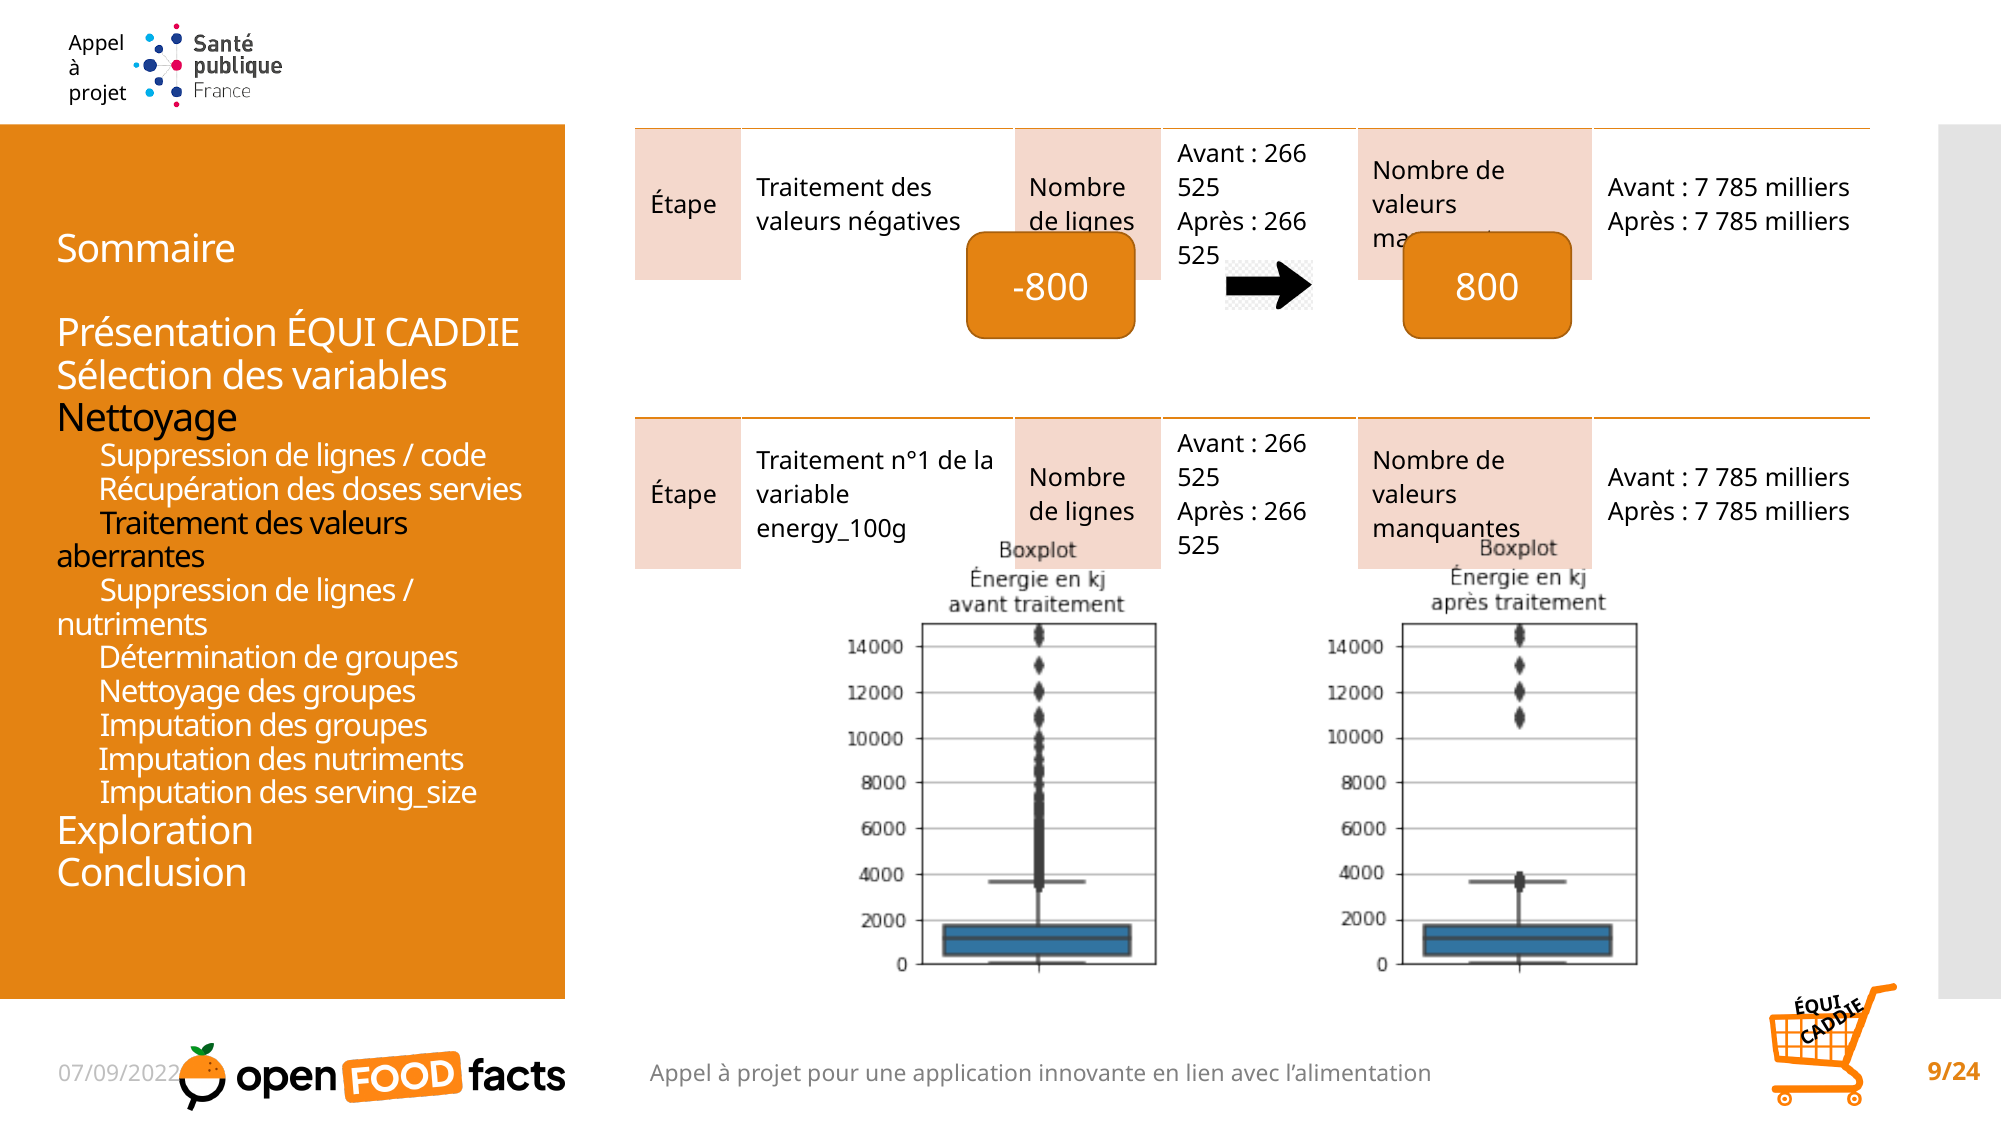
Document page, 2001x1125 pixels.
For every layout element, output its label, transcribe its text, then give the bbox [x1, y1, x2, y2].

table_header Avant : 7 785 milliers Après : 7 785 milliers [1594, 129, 1870, 280]
table_header Nombre de lignes [1015, 129, 1161, 280]
title Sommaire Présentation ÉQUI CADDIE Sélection des variables Nettoyage Suppression de lignes / code Récupération des doses servies Traitement des valeurs aberrantes Suppression de lignes / nutriments Détermination de groupes Nettoyage des groupes Imputation des groupes Imputation des nutriments Imputation des serving_size Exploration Conclusion [41, 184, 545, 940]
slide_number 9/24 [1744, 1042, 1996, 1103]
picture [98, 14, 321, 115]
table_header Nombre de valeurs manquantes [1358, 419, 1592, 525]
picture [179, 1043, 565, 1111]
table_header Avant : 7 785 milliers Après : 7 785 milliers [1594, 419, 1870, 569]
picture [831, 527, 1168, 991]
table_header Avant : 266 525 Après : 266 525 [1163, 419, 1356, 569]
table_header Traitement des valeurs négatives [742, 129, 1013, 280]
table_header Étape [635, 419, 741, 569]
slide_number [43, 1042, 493, 1103]
text_box 800 [1402, 231, 1573, 340]
table_header Traitement n°1 de la variable energy_100g [742, 419, 1013, 569]
table_header Étape [635, 129, 741, 280]
table_header Avant : 266 525 Après : 266 525 [1163, 129, 1356, 280]
table_header Nombre de valeurs manquantes [1358, 129, 1592, 280]
table_header Nombre de lignes [1015, 419, 1161, 527]
text_box -800 [966, 231, 1136, 340]
picture [1225, 260, 1314, 311]
picture [1312, 525, 1649, 991]
footer Appel à projet pour une application innovante en lien avec l’alimentation [634, 1042, 1605, 1103]
picture [1769, 983, 1897, 1042]
